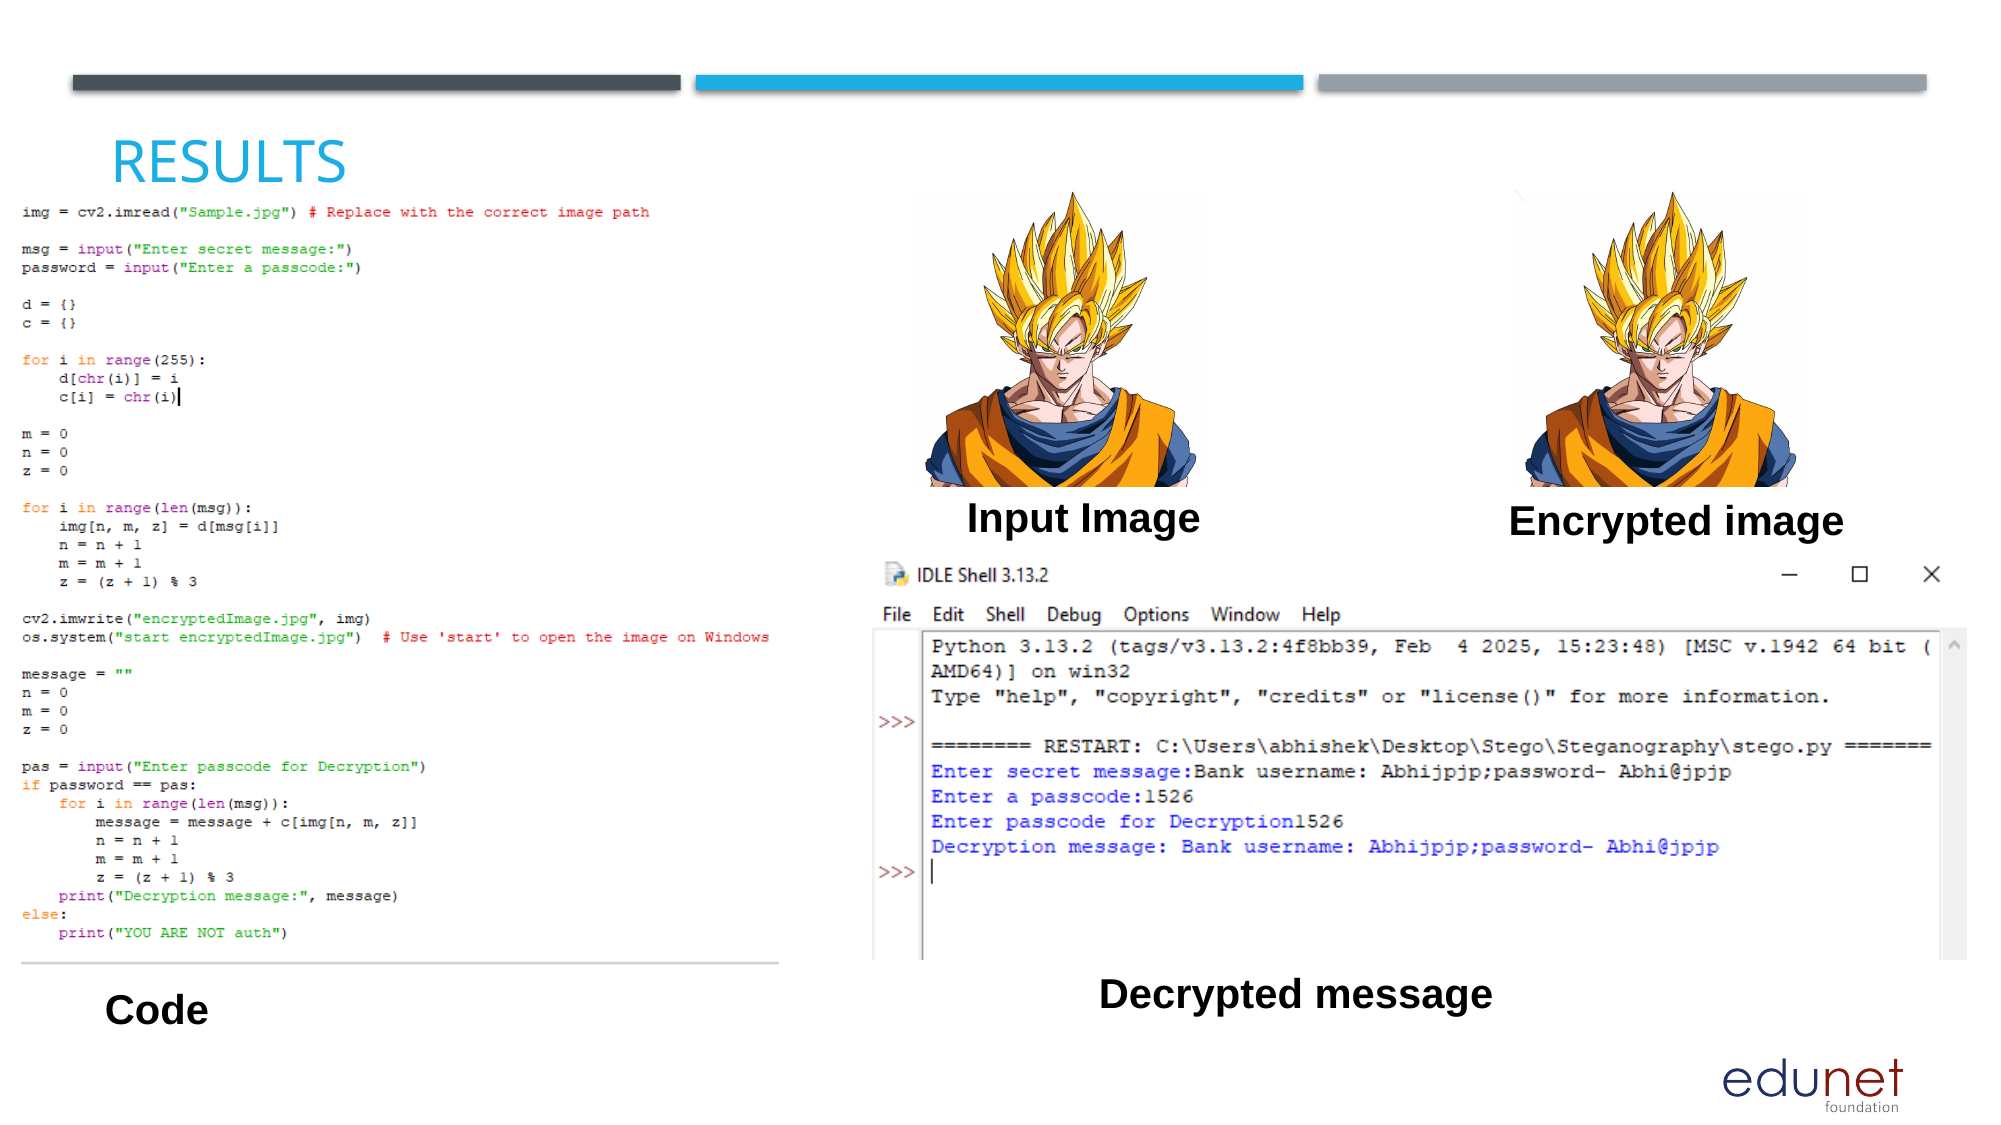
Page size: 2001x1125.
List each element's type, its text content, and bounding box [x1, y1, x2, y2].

picture [1719, 1056, 1905, 1116]
text_box Decrypted message [1084, 970, 1877, 1025]
picture [871, 553, 1968, 961]
title Results [95, 115, 1905, 203]
text_box Encrypted image [1493, 486, 1860, 552]
text_box Code [89, 975, 225, 1040]
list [20, 196, 780, 965]
picture [1513, 190, 1808, 487]
picture [913, 190, 1209, 487]
text_box Input Image [952, 483, 1216, 549]
